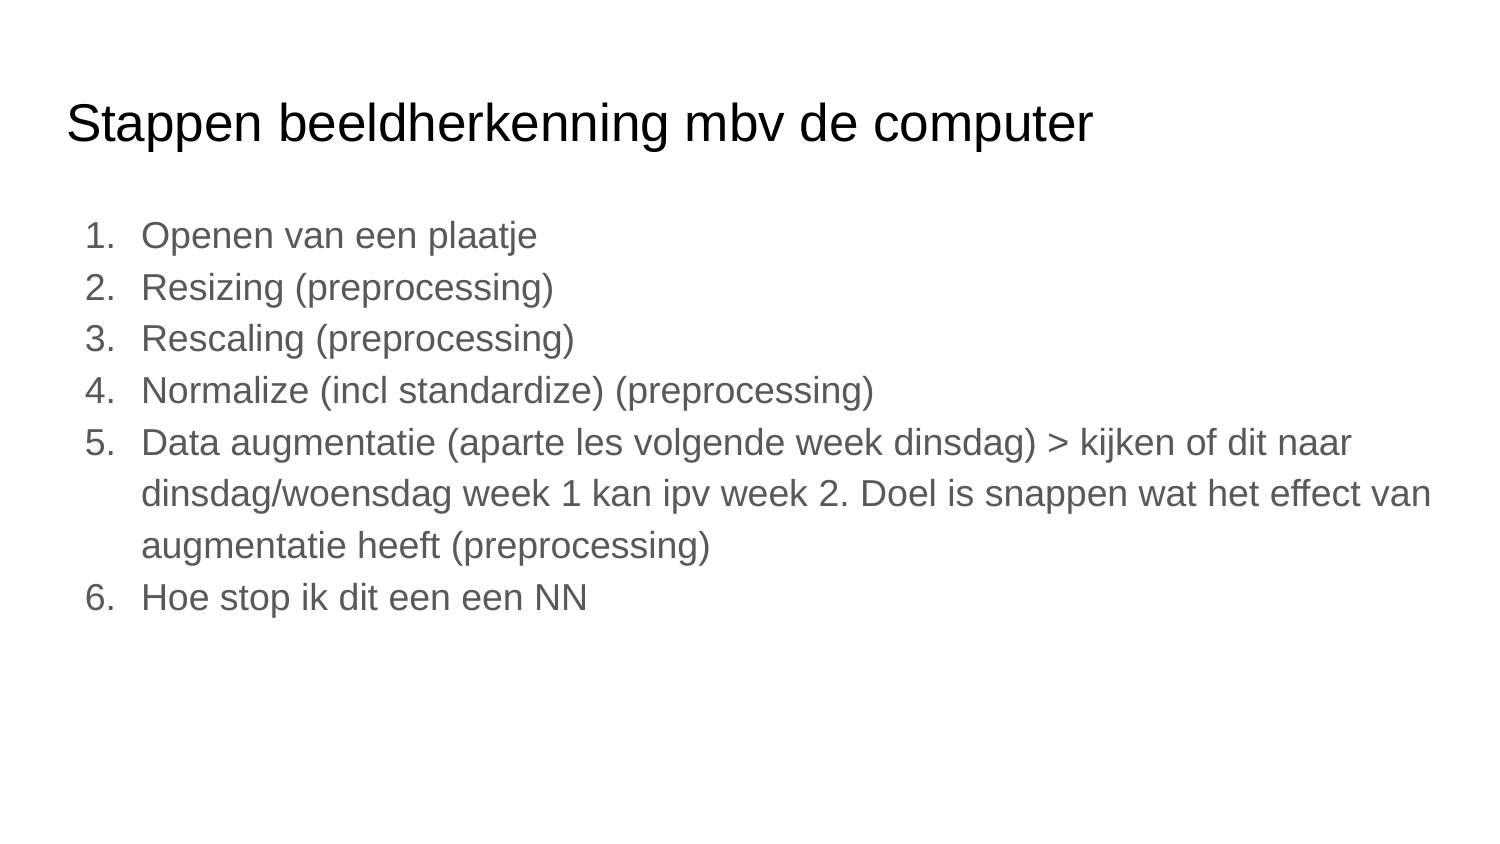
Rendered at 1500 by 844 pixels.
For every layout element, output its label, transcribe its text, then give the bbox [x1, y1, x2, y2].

title Stappen beeldherkenning mbv de computer [51, 72, 1449, 167]
list Openen van een plaatje Resizing (preprocessing) Rescaling (preprocessing) Normalize (incl standardize) (preprocessing) Data augmentatie (aparte les volgende week dinsdag) > kijken of dit naar dinsdag/woensdag week 1 kan ipv week 2. Doel is snappen wat het effect van augmentatie heeft (preprocessing) Hoe stop ik dit een een NN [51, 189, 1449, 750]
